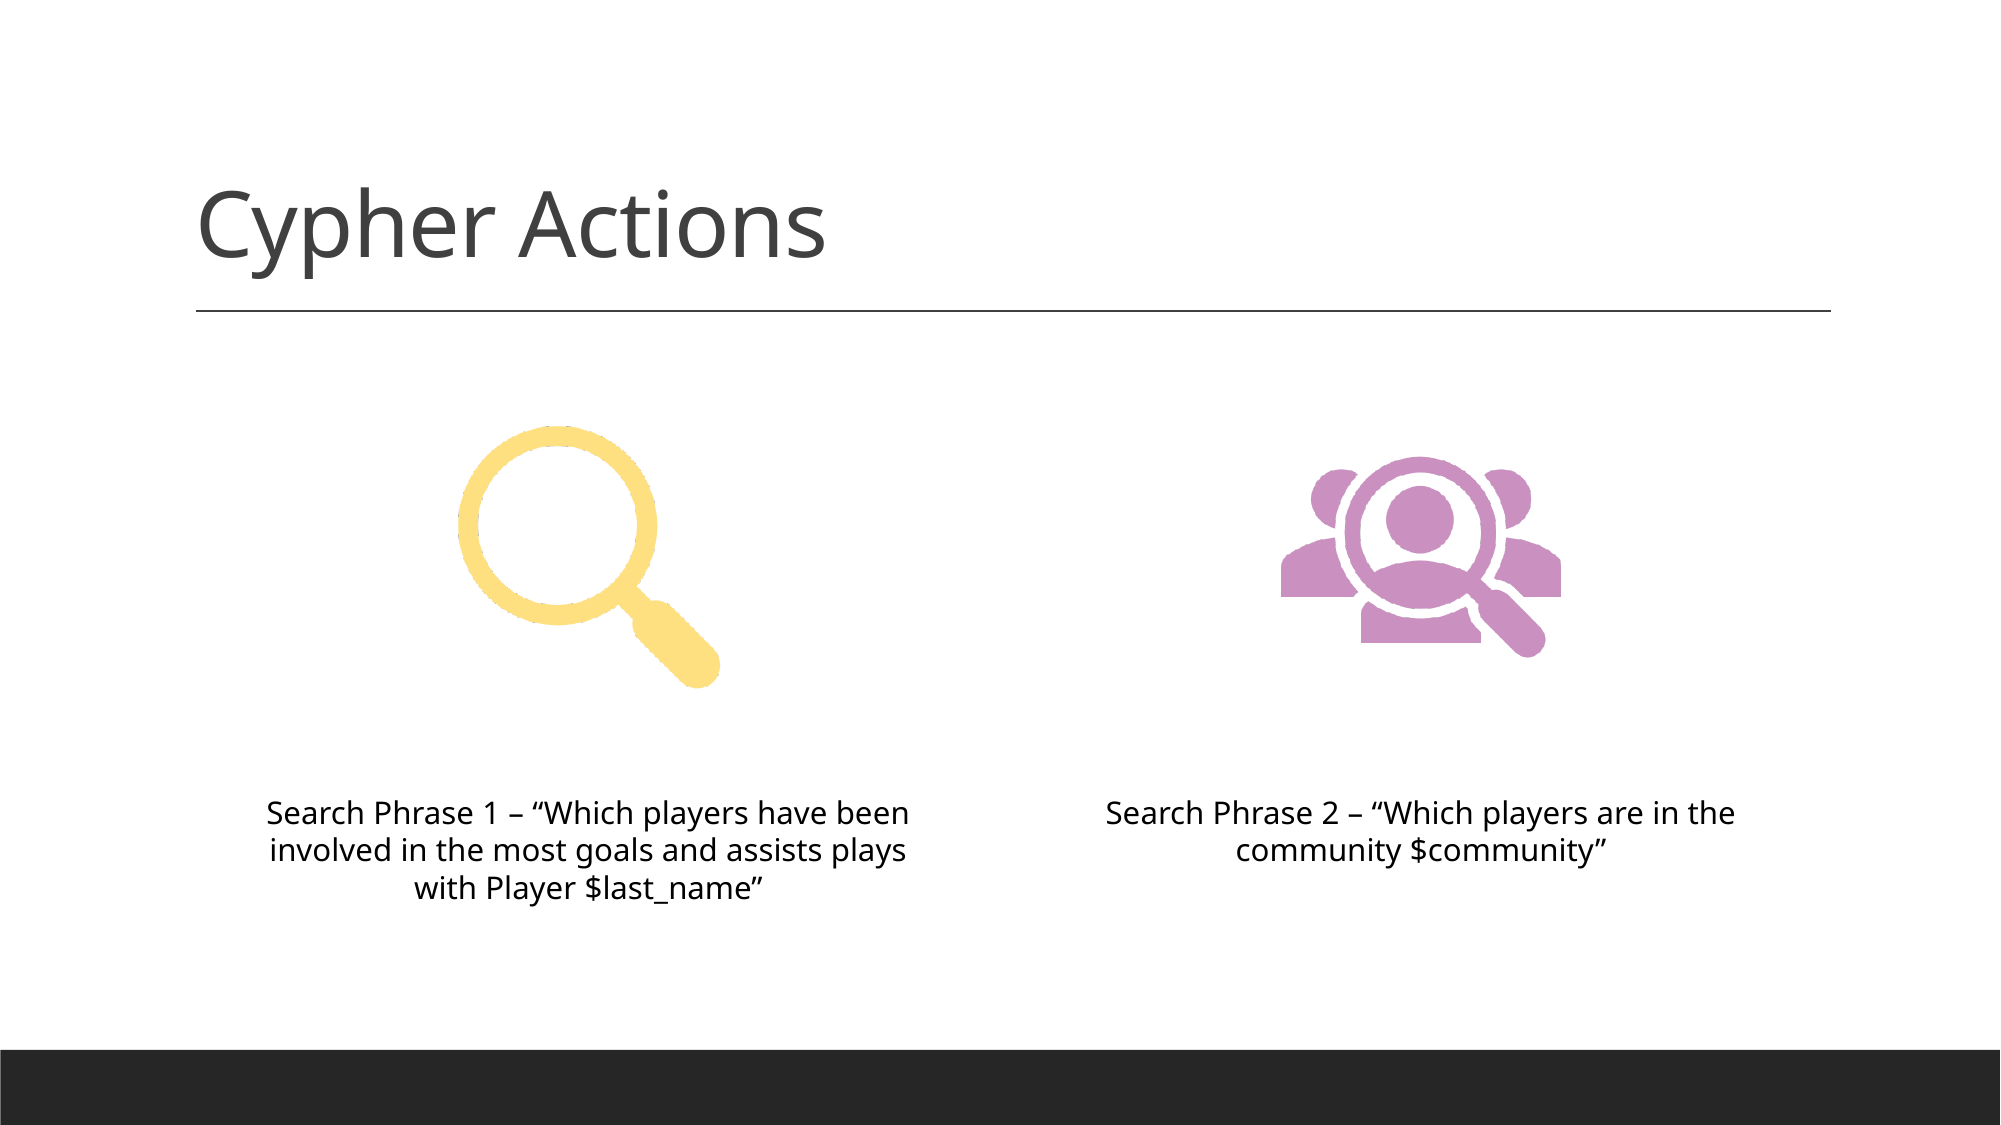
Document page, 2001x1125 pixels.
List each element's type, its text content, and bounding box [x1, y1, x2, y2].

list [179, 345, 1831, 964]
title Cypher Actions [180, 47, 1830, 285]
